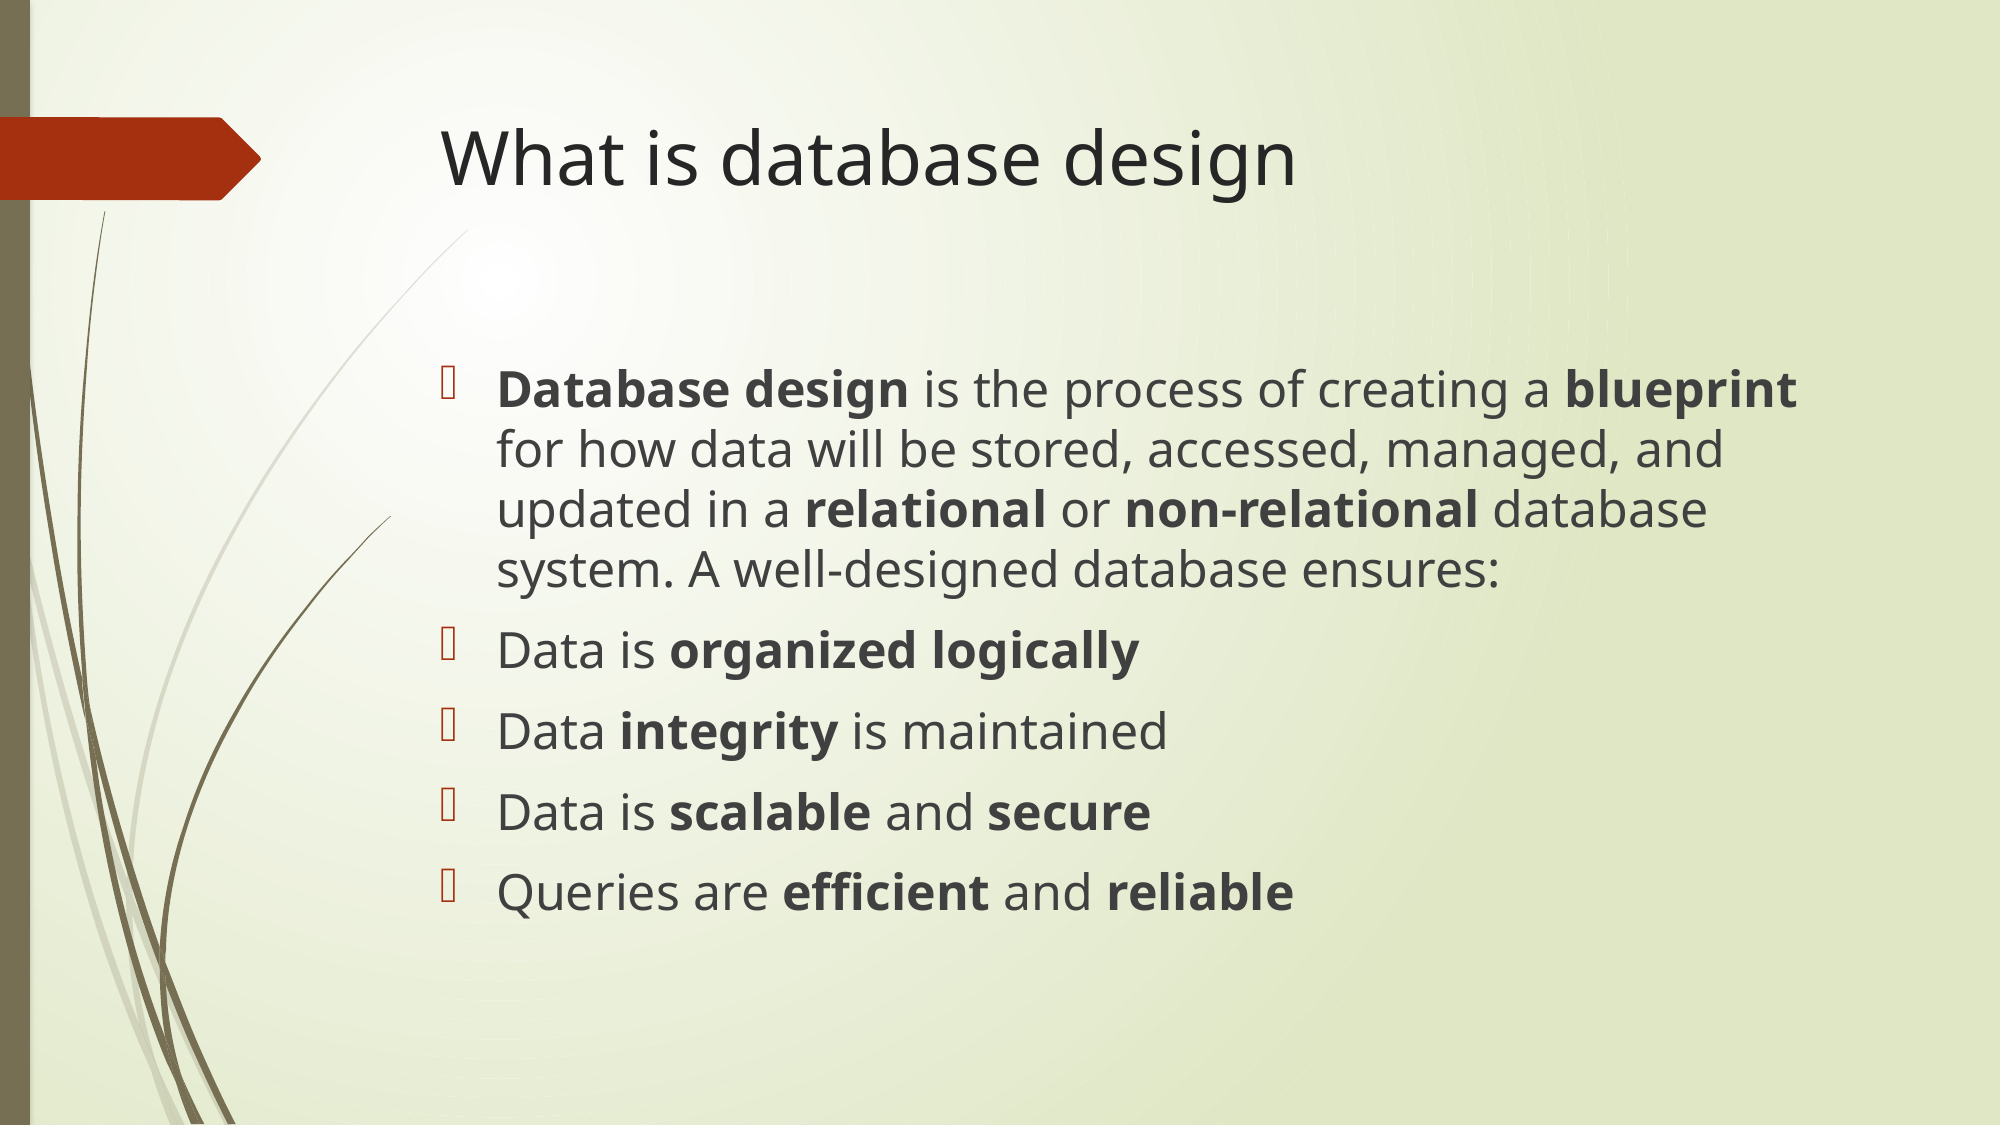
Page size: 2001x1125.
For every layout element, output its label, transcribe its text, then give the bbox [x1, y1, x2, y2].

title What is database design [425, 102, 1888, 313]
list Database design is the process of creating a blueprint for how data will be stored, accessed, managed, and updated in a relational or non-relational database system. A well-designed database ensures: Data is organized logically Data integrity is maintained Data is scalable and secure Queries are efficient and reliable [424, 350, 1888, 970]
